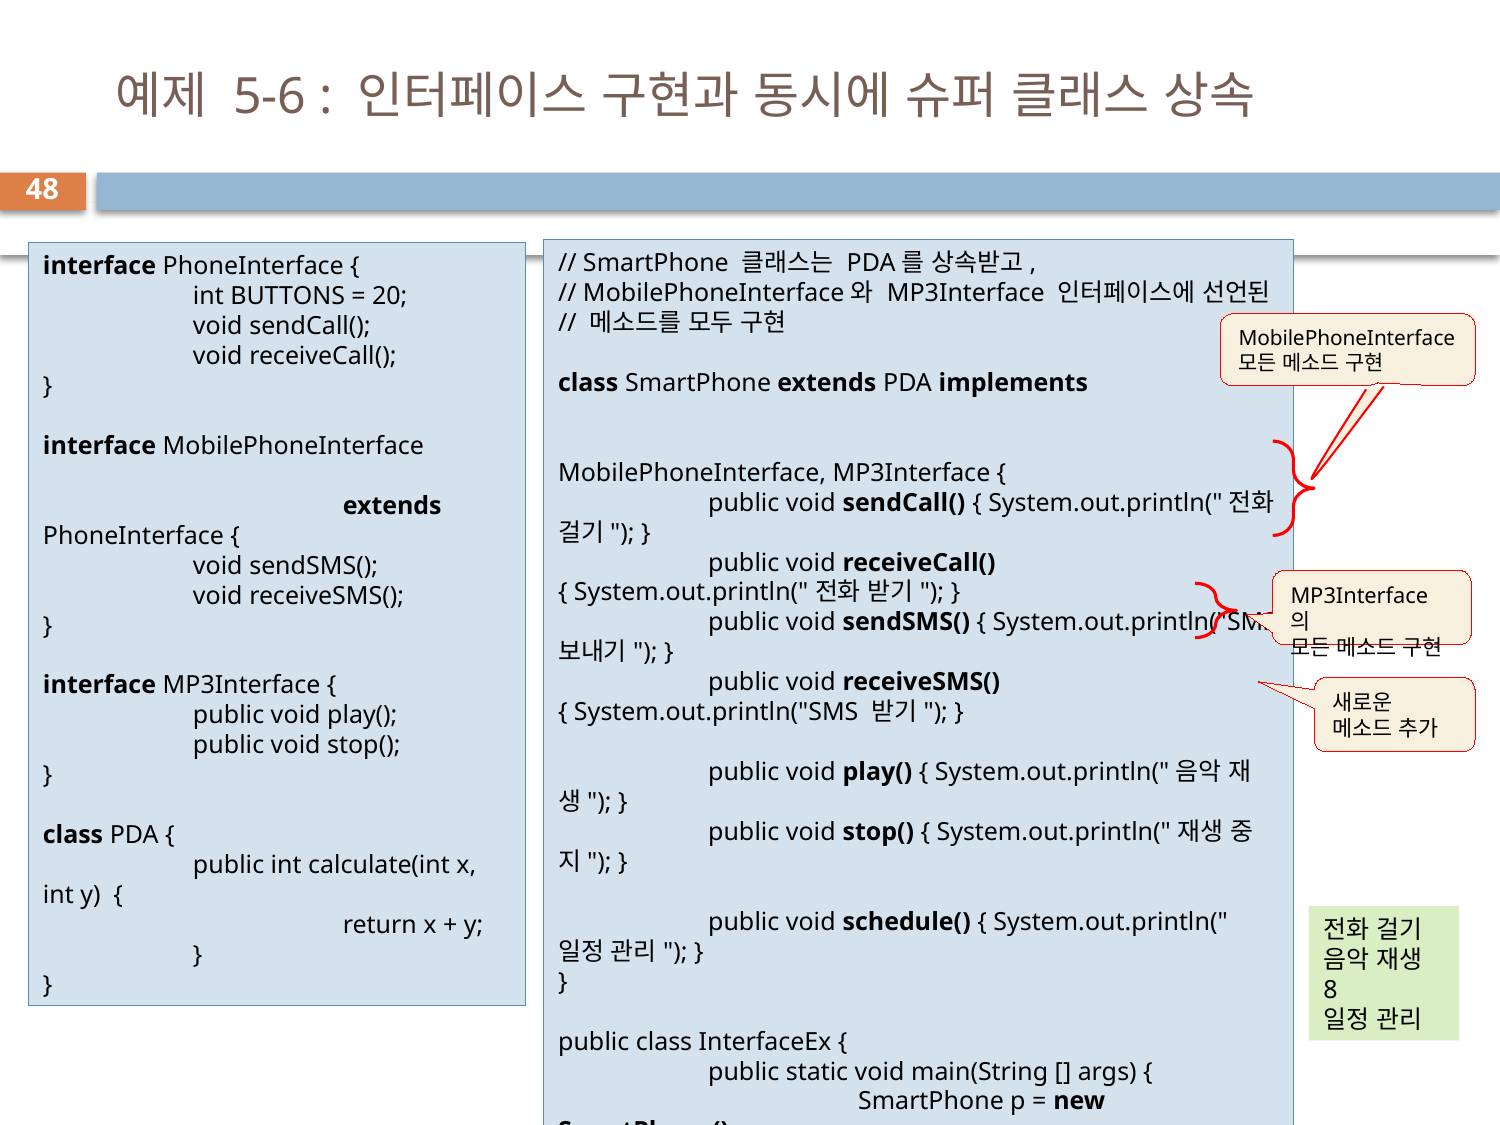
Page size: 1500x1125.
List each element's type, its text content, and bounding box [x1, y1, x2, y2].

slide_number 48 [0, 170, 87, 211]
text_box [1272, 440, 1315, 537]
text_box [1195, 582, 1238, 639]
text_box 전화 걸기 음악 재생 8 일정 관리 [1308, 905, 1460, 1041]
text_box 새로운 메소드 추가 [1258, 677, 1476, 752]
text_box [1310, 385, 1386, 481]
text_box MP3Interface의 모든 메소드 구현 [1246, 570, 1472, 645]
text_box // SmartPhone 클래스는 PDA를 상속받고, // MobilePhoneInterface와 MP3Interface 인터페이스에 선언된 // 메소드를 모두 구현 class SmartPhone extends PDA implements MobilePhoneInterface, MP3Interface { public void sendCall() { System.out.println("전화 걸기"); } public void receiveCall() { System.out.println("전화 받기"); } public void sendSMS() { System.out.println("SMS 보내기"); } public void receiveSMS() { System.out.println("SMS 받기"); } public void play() { System.out.println("음악 재생"); } public void stop() { System.out.println("재생 중지"); } public void schedule() { System.out.println("일정 관리"); } } public class InterfaceEx { public static void main(String [] args) { SmartPhone p = new SmartPhone(); p.sendCall(); p.play(); System.out.println(p.calculate(3,5)); p.schedule(); } } [543, 239, 1294, 1125]
text_box interface PhoneInterface { int BUTTONS = 20; void sendCall(); void receiveCall(); } interface MobilePhoneInterface extends PhoneInterface { void sendSMS(); void receiveSMS(); } interface MP3Interface { public void play(); public void stop(); } class PDA { public int calculate(int x, int y) { return x + y; } } [28, 242, 526, 1006]
text_box MobilePhoneInterface 모든 메소드 구현 [1220, 313, 1476, 386]
title 예제 5-6 : 인터페이스 구현과 동시에 슈퍼 클래스 상속 [100, 37, 1438, 149]
